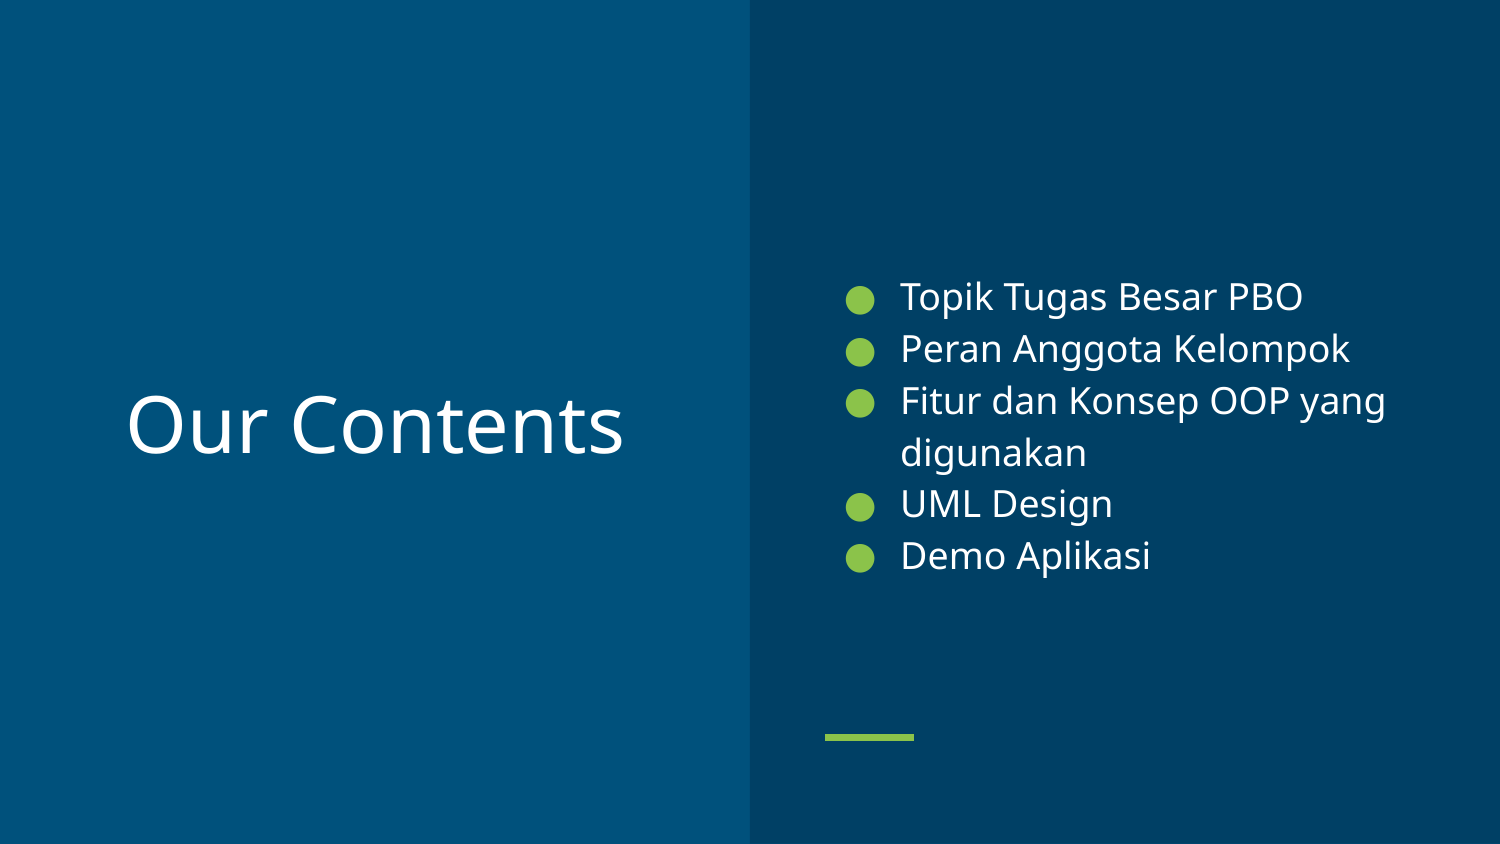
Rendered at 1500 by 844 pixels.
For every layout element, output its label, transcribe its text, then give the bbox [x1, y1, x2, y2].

list Topik Tugas Besar PBO Peran Anggota Kelompok Fitur dan Konsep OOP yang digunakan UML Design Demo Aplikasi [810, 118, 1440, 725]
title Our Contents [43, 313, 708, 530]
